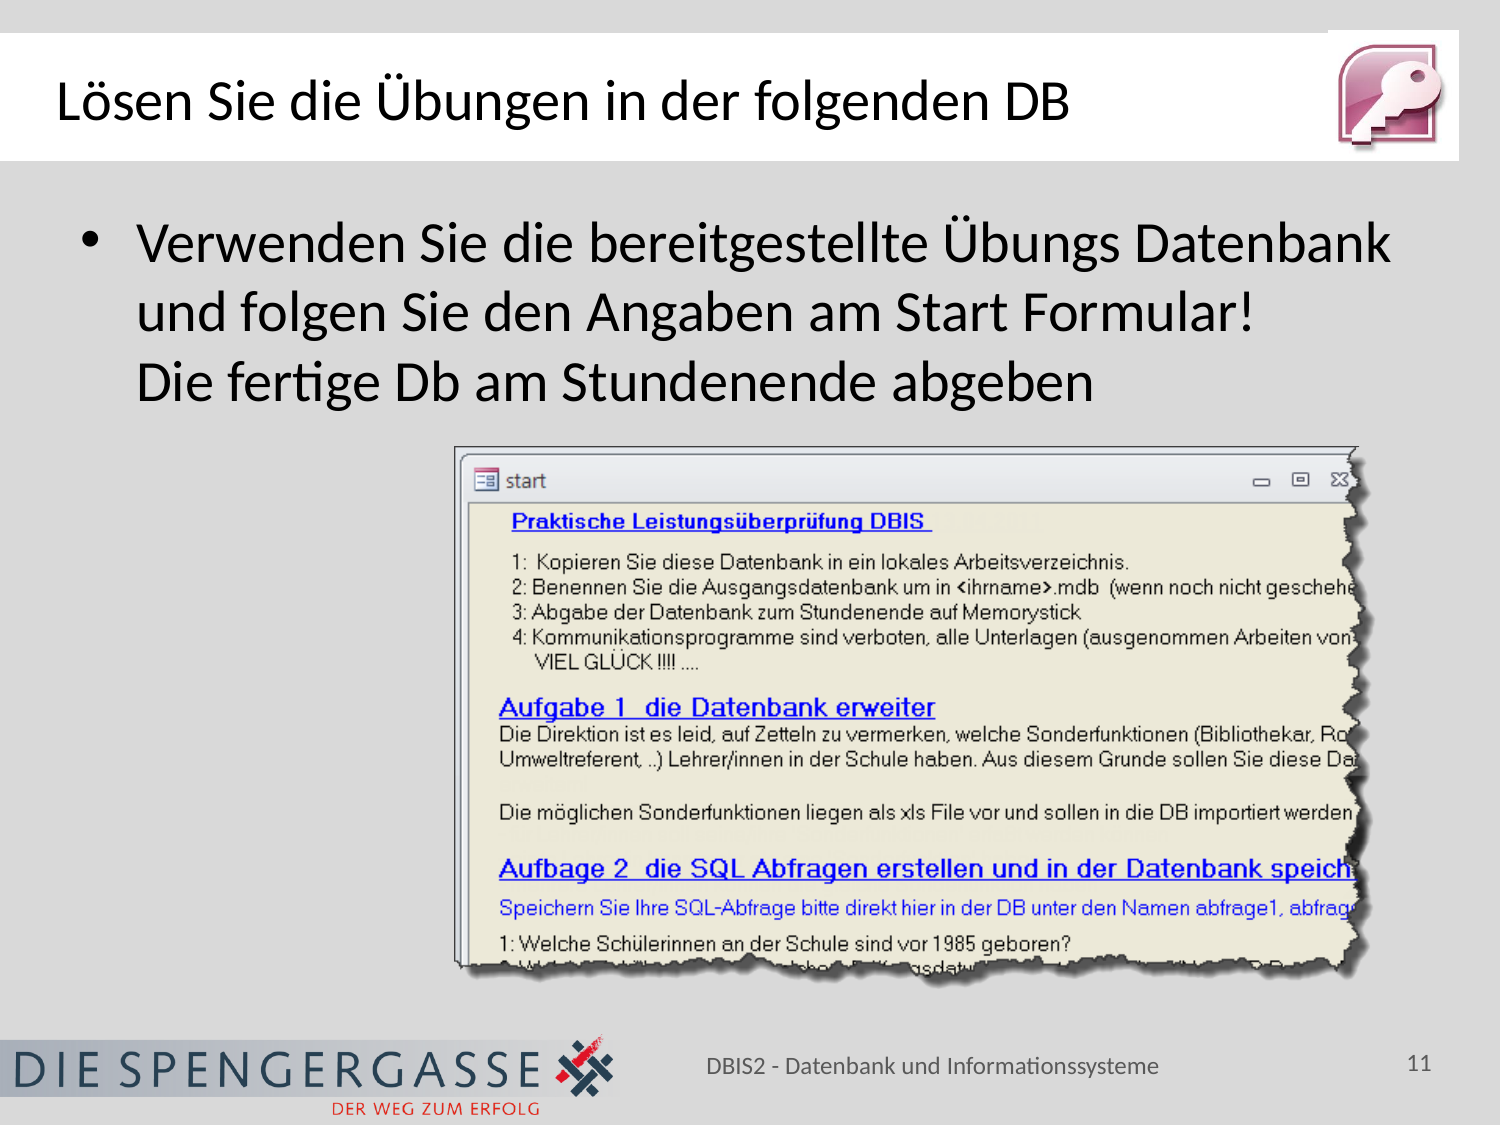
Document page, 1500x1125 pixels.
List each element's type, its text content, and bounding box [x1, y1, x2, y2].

slide_number 11 [1398, 1031, 1447, 1092]
list Verwenden Sie die bereitgestellte Übungs Datenbank und folgen Sie den Angaben am Start Formular! Die fertige Db am Stundenende abgeben [64, 196, 1447, 982]
title Lösen Sie die Übungen in der folgenden DB [0, 33, 1324, 161]
picture [1328, 30, 1459, 162]
picture [0, 446, 1394, 1125]
